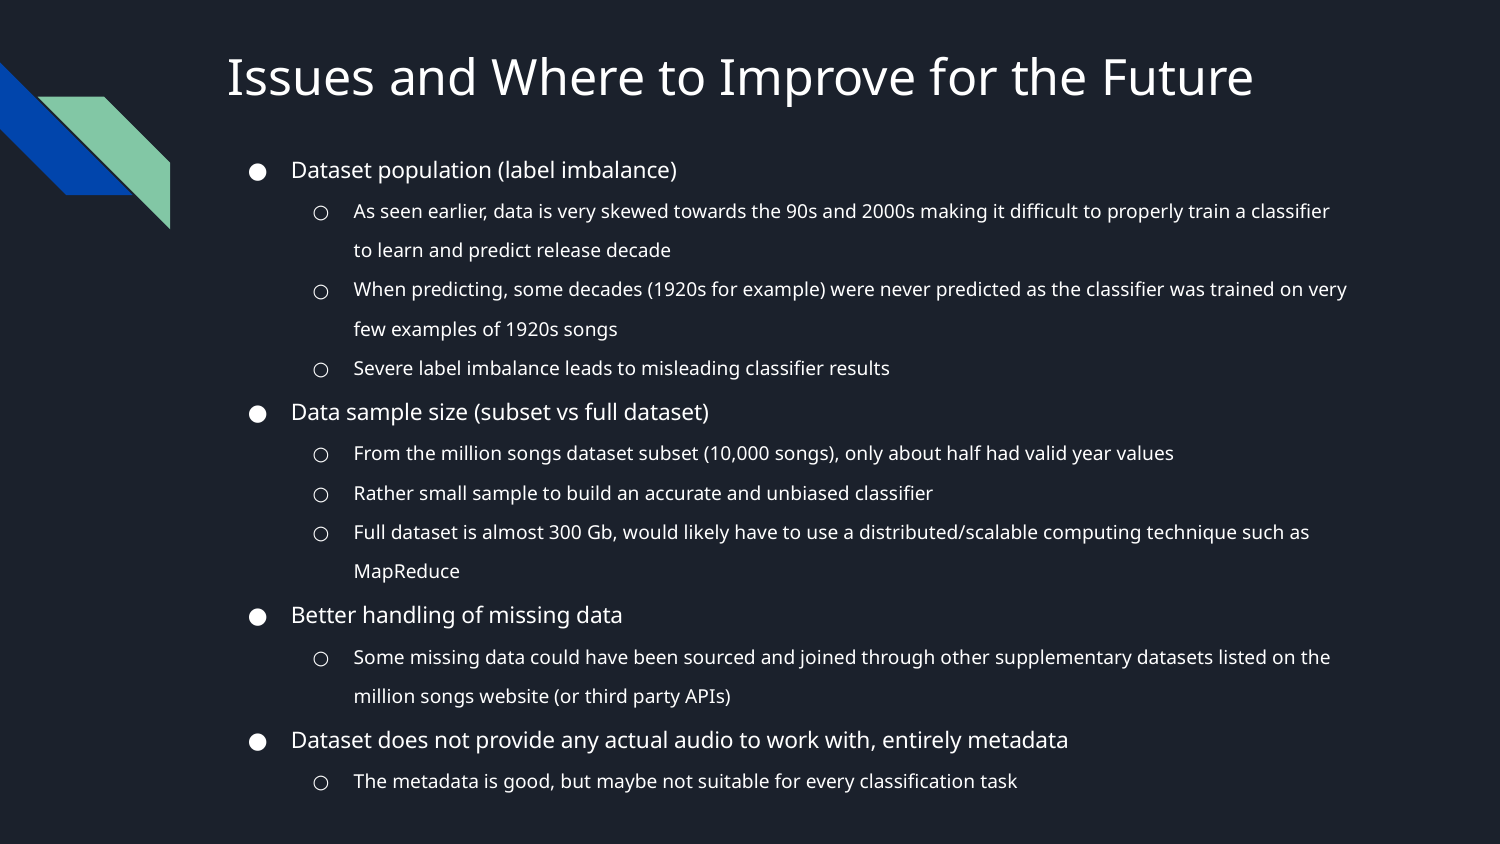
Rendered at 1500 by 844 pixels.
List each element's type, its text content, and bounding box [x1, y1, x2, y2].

title Issues and Where to Improve for the Future [212, 26, 1368, 123]
list Dataset population (label imbalance) As seen earlier, data is very skewed towards the 90s and 2000s making it difficult to properly train a classifier to learn and predict release decade When predicting, some decades (1920s for example) were never predicted as the classifier was trained on very few examples of 1920s songs Severe label imbalance leads to misleading classifier results Data sample size (subset vs full dataset) From the million songs dataset subset (10,000 songs), only about half had valid year values Rather small sample to build an accurate and unbiased classifier Full dataset is almost 300 Gb, would likely have to use a distributed/scalable computing technique such as MapReduce Better handling of missing data Some missing data could have been sourced and joined through other supplementary datasets listed on the million songs website (or third party APIs) Dataset does not provide any actual audio to work with, entirely metadata The metadata is good, but maybe not suitable for every classification task [212, 123, 1368, 812]
